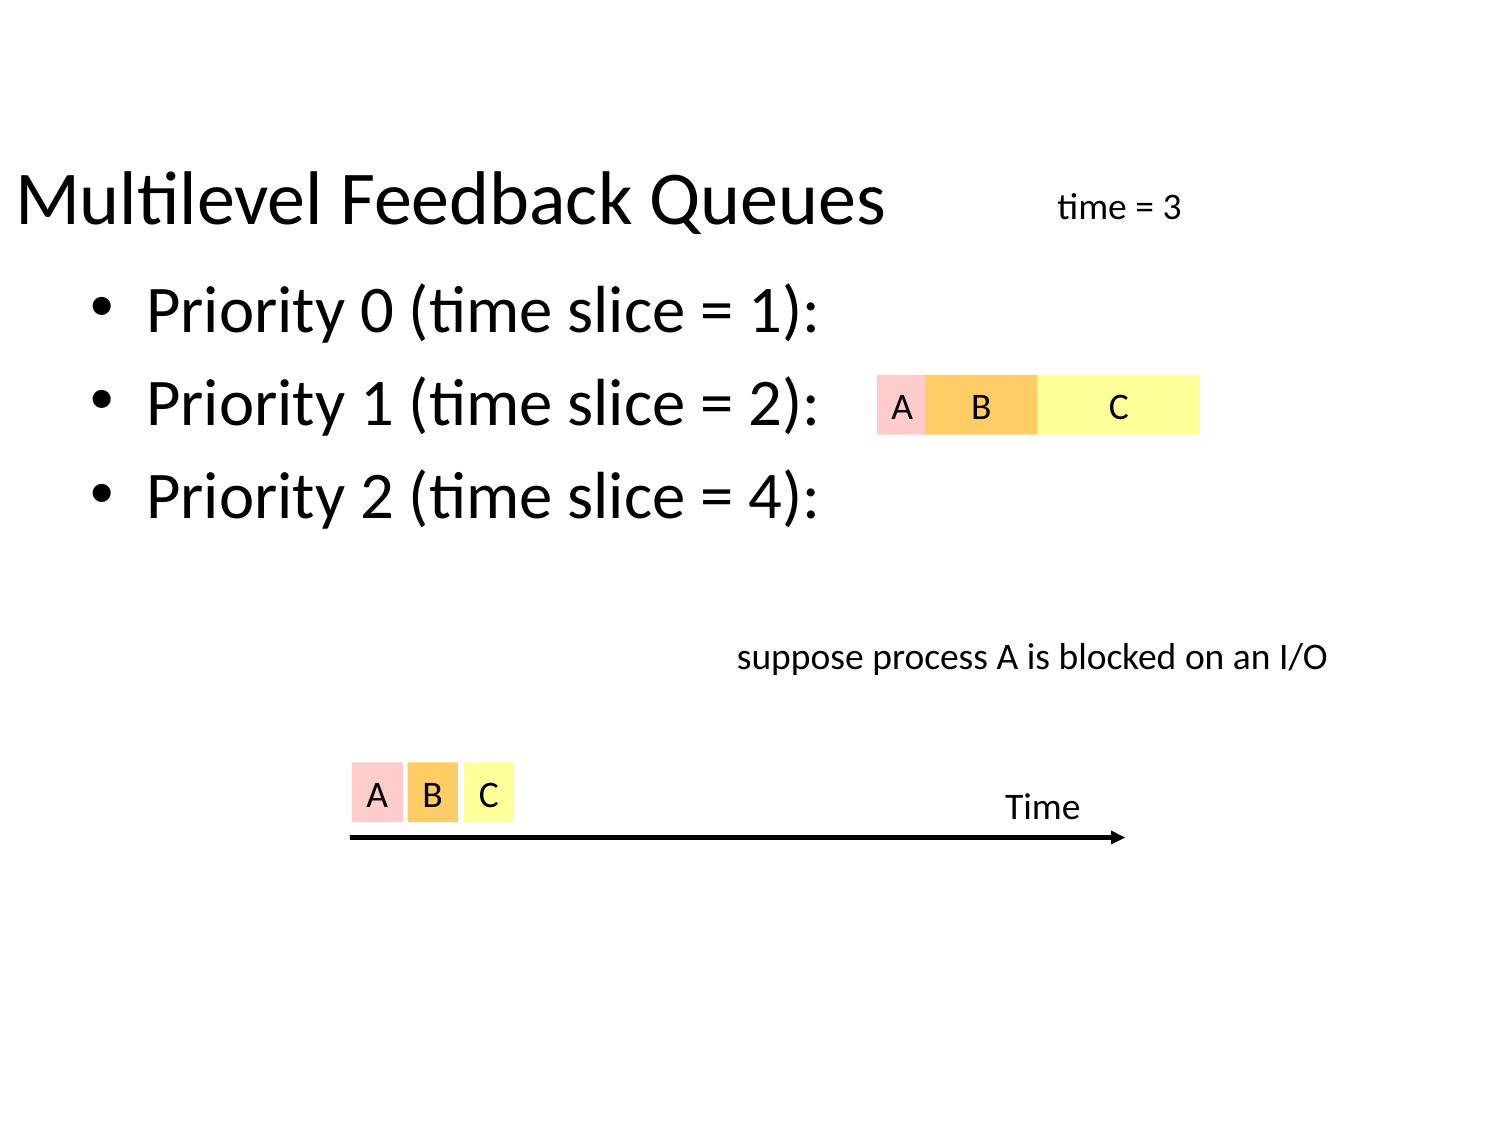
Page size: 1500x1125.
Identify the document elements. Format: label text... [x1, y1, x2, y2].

text_box B [924, 374, 1038, 435]
text_box suppose process A is blocked on an I/O [722, 624, 1344, 685]
text_box Time [990, 774, 1096, 835]
text_box A [876, 374, 924, 435]
text_box A [351, 762, 404, 823]
title Multilevel Feedback Queues [0, 140, 1351, 249]
text_box B [407, 762, 458, 823]
text_box time = 3 [1042, 174, 1197, 235]
text_box [349, 831, 1126, 844]
text_box C [1038, 374, 1200, 435]
list Priority 0 (time slice = 1): Priority 1 (time slice = 2): Priority 2 (time slice = 4): [74, 257, 1500, 1099]
text_box C [464, 762, 514, 823]
